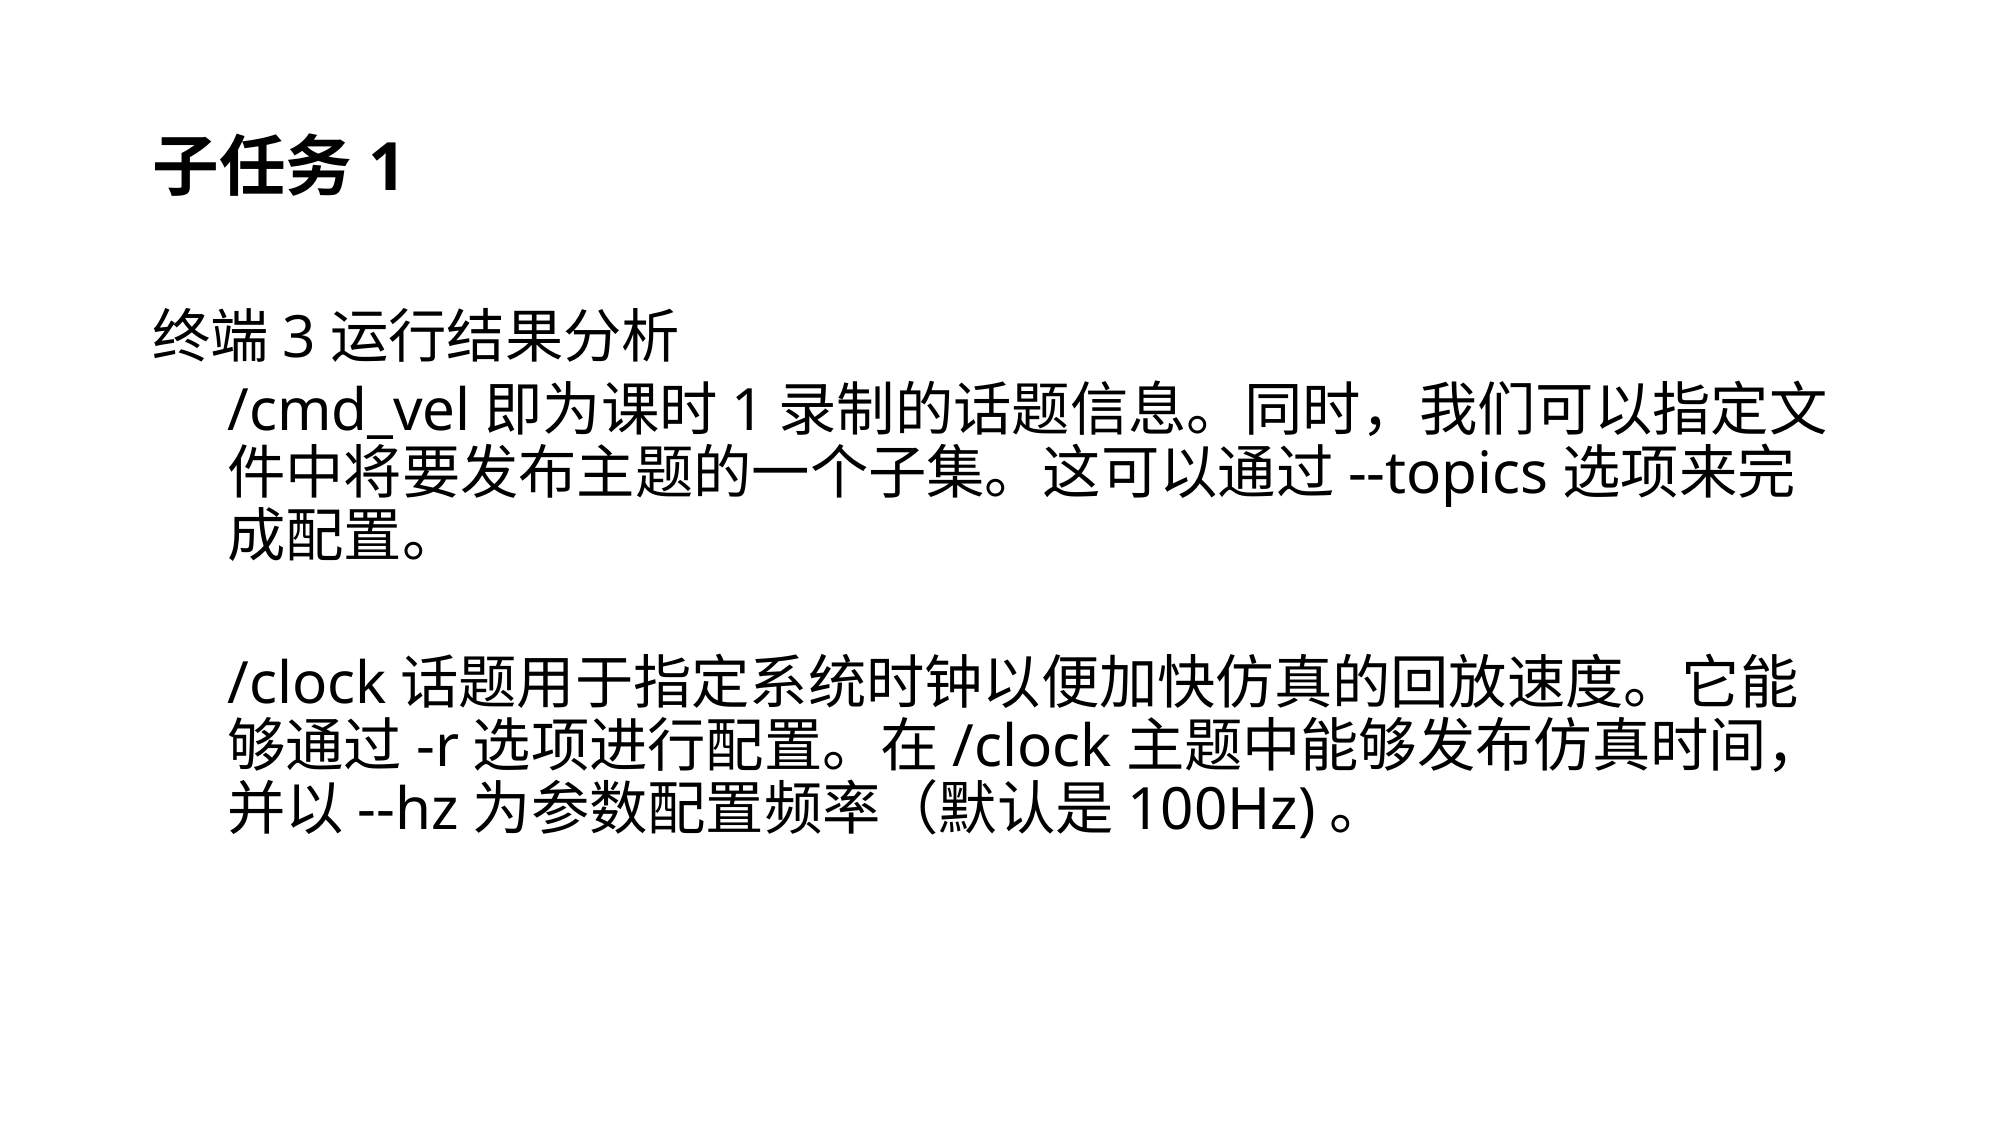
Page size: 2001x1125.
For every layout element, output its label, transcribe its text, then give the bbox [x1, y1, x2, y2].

title 子任务1 [137, 59, 1863, 278]
list 终端3运行结果分析 /cmd_vel即为课时1录制的话题信息。同时，我们可以指定文件中将要发布主题的一个子集。这可以通过--topics选项来完成配置。 /clock话题用于指定系统时钟以便加快仿真的回放速度。它能够通过-r选项进行配置。在/clock主题中能够发布仿真时间，并以--hz为参数配置频率（默认是100Hz)。 [137, 299, 1863, 1014]
